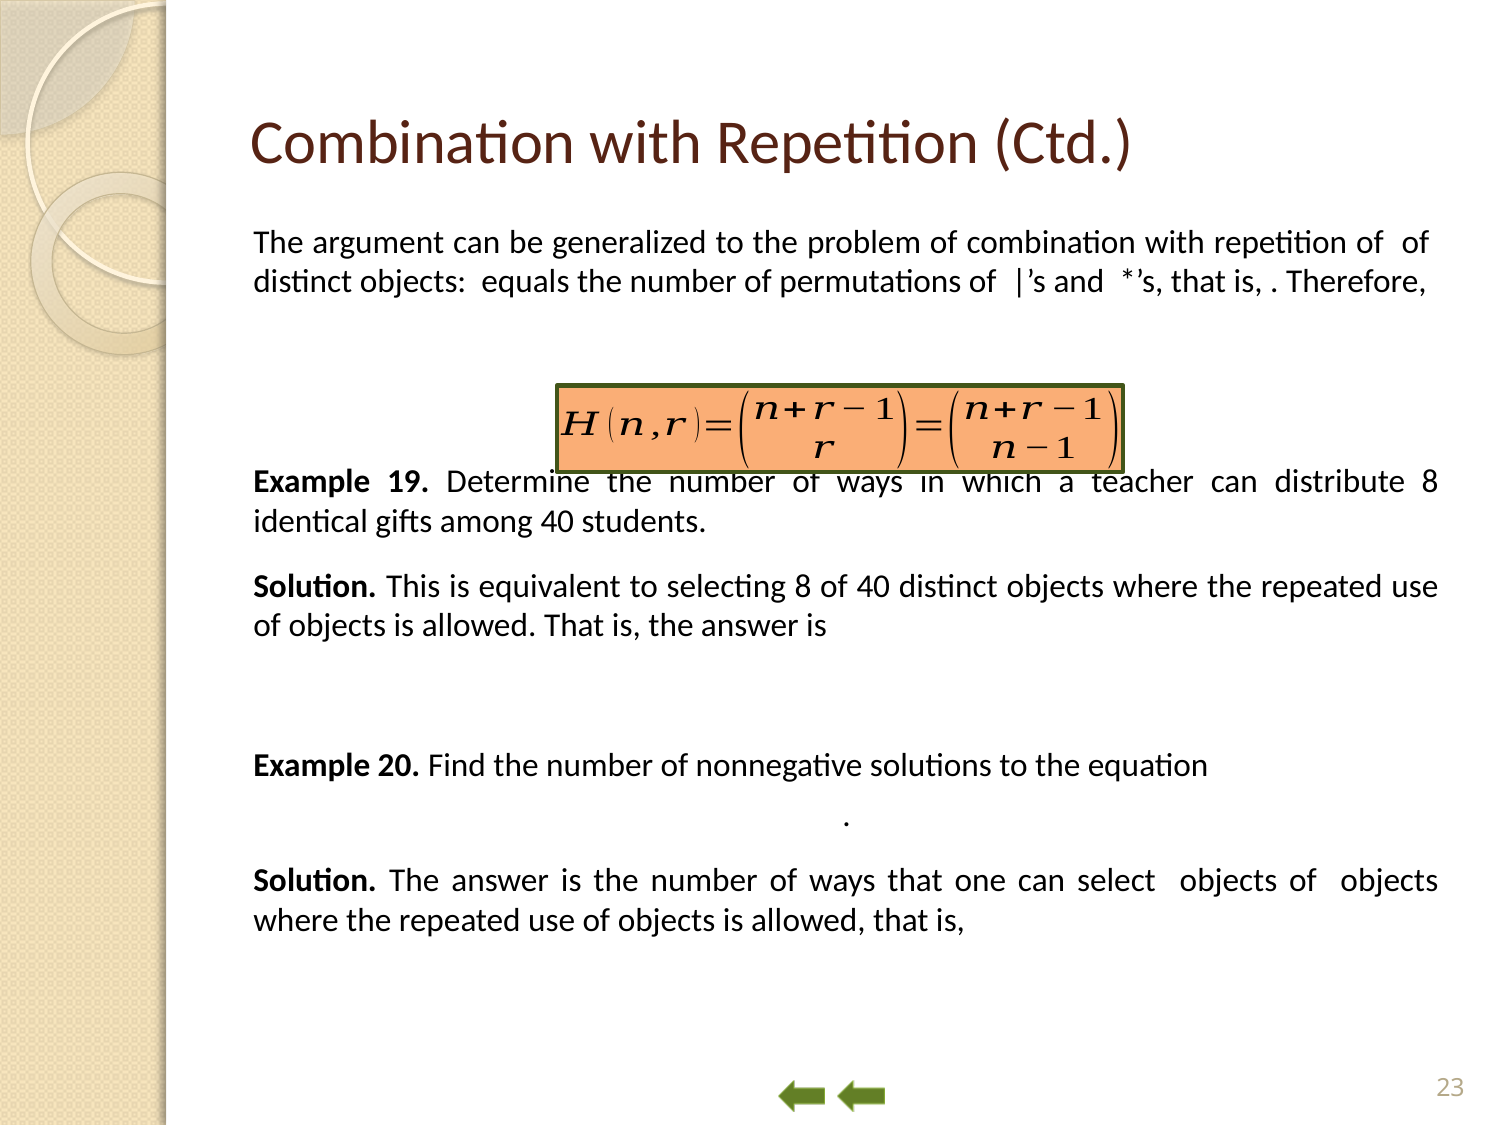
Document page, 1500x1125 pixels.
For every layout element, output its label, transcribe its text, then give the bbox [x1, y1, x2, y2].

slide_number 23 [1413, 1034, 1488, 1113]
picture [836, 1079, 885, 1112]
title Combination with Repetition (Ctd.) [235, 45, 1466, 233]
picture [778, 1079, 826, 1112]
